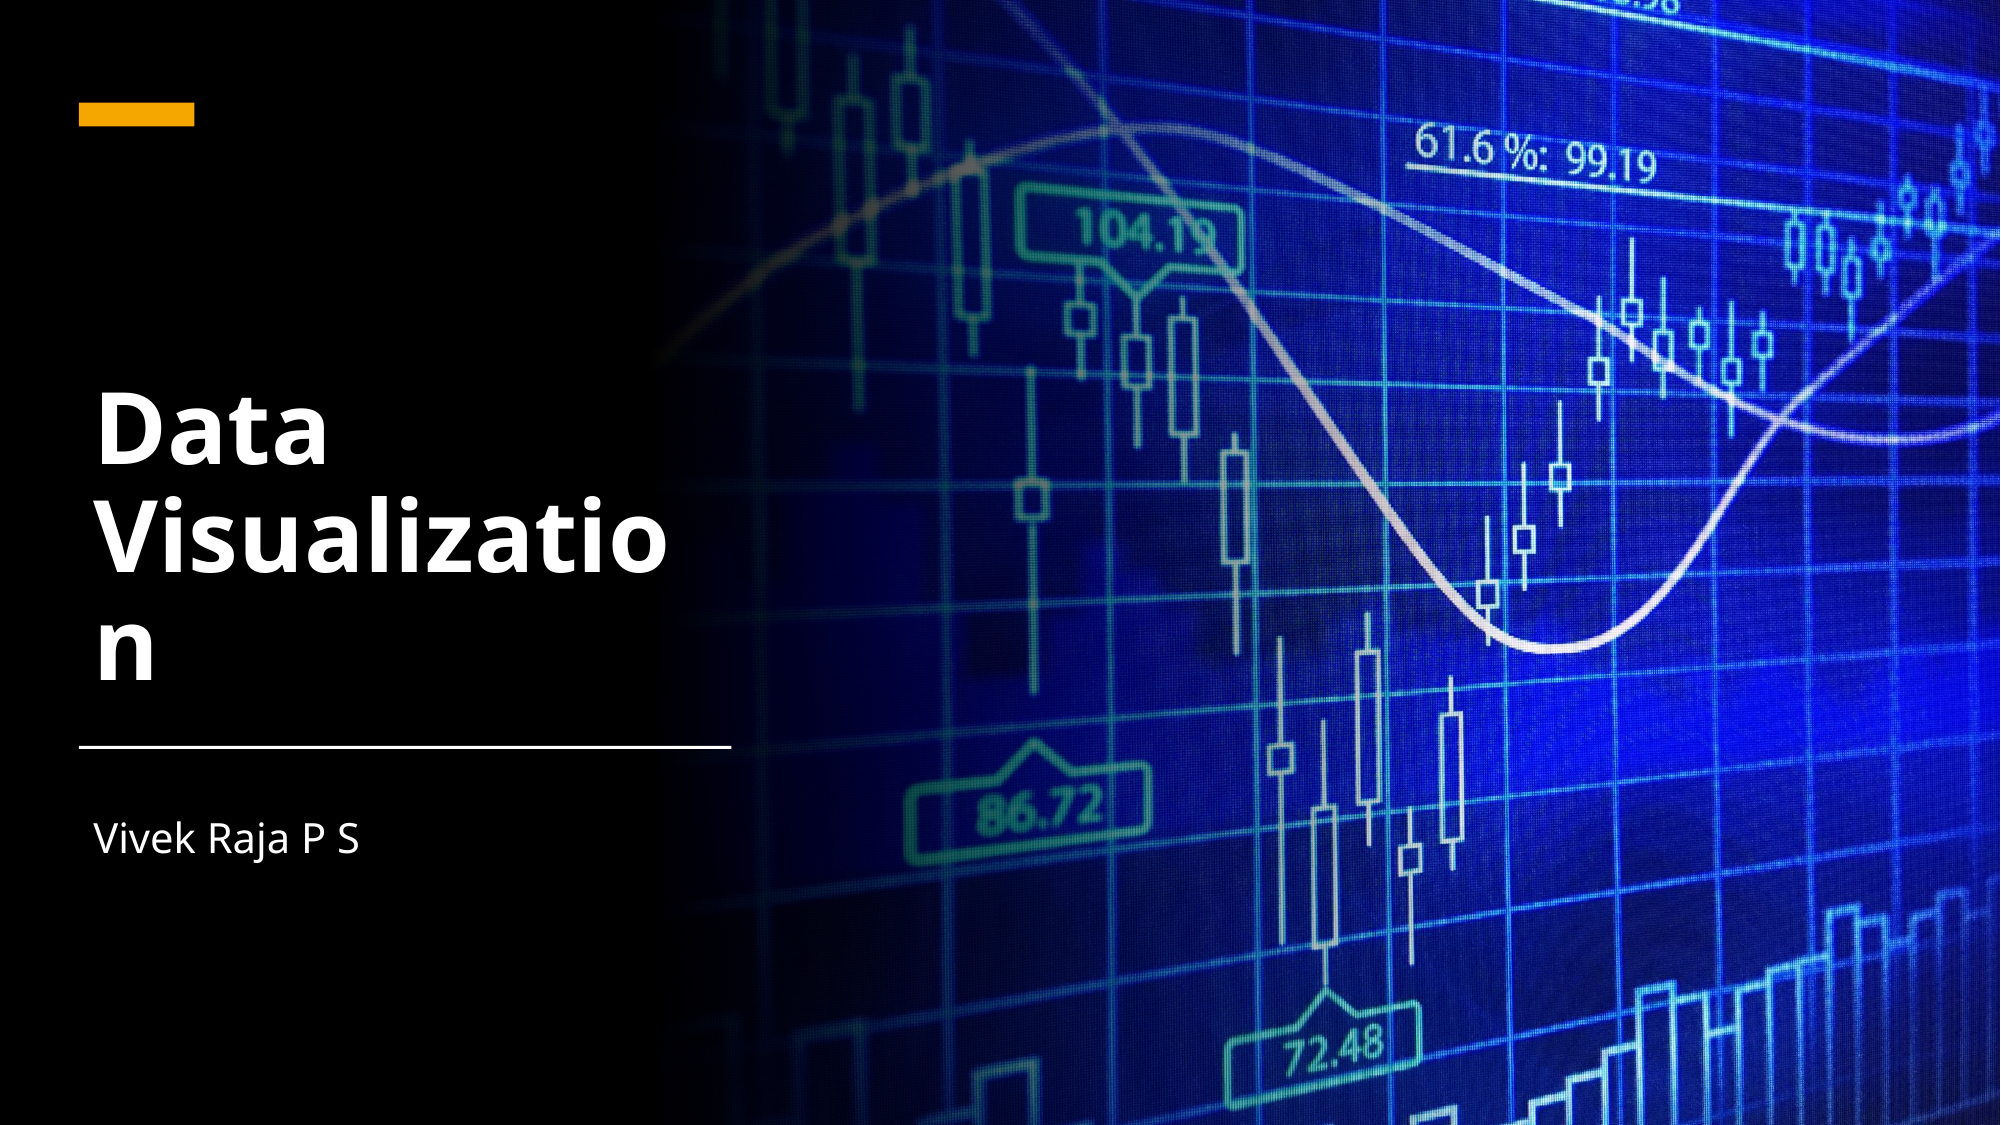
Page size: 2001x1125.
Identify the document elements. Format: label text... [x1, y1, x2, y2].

picture [577, 0, 2000, 1125]
title Data Visualization [78, 184, 577, 710]
subtitle Vivek Raja P S [78, 799, 577, 998]
text_box [0, 0, 577, 1125]
text_box [78, 102, 195, 128]
text_box [78, 745, 577, 750]
